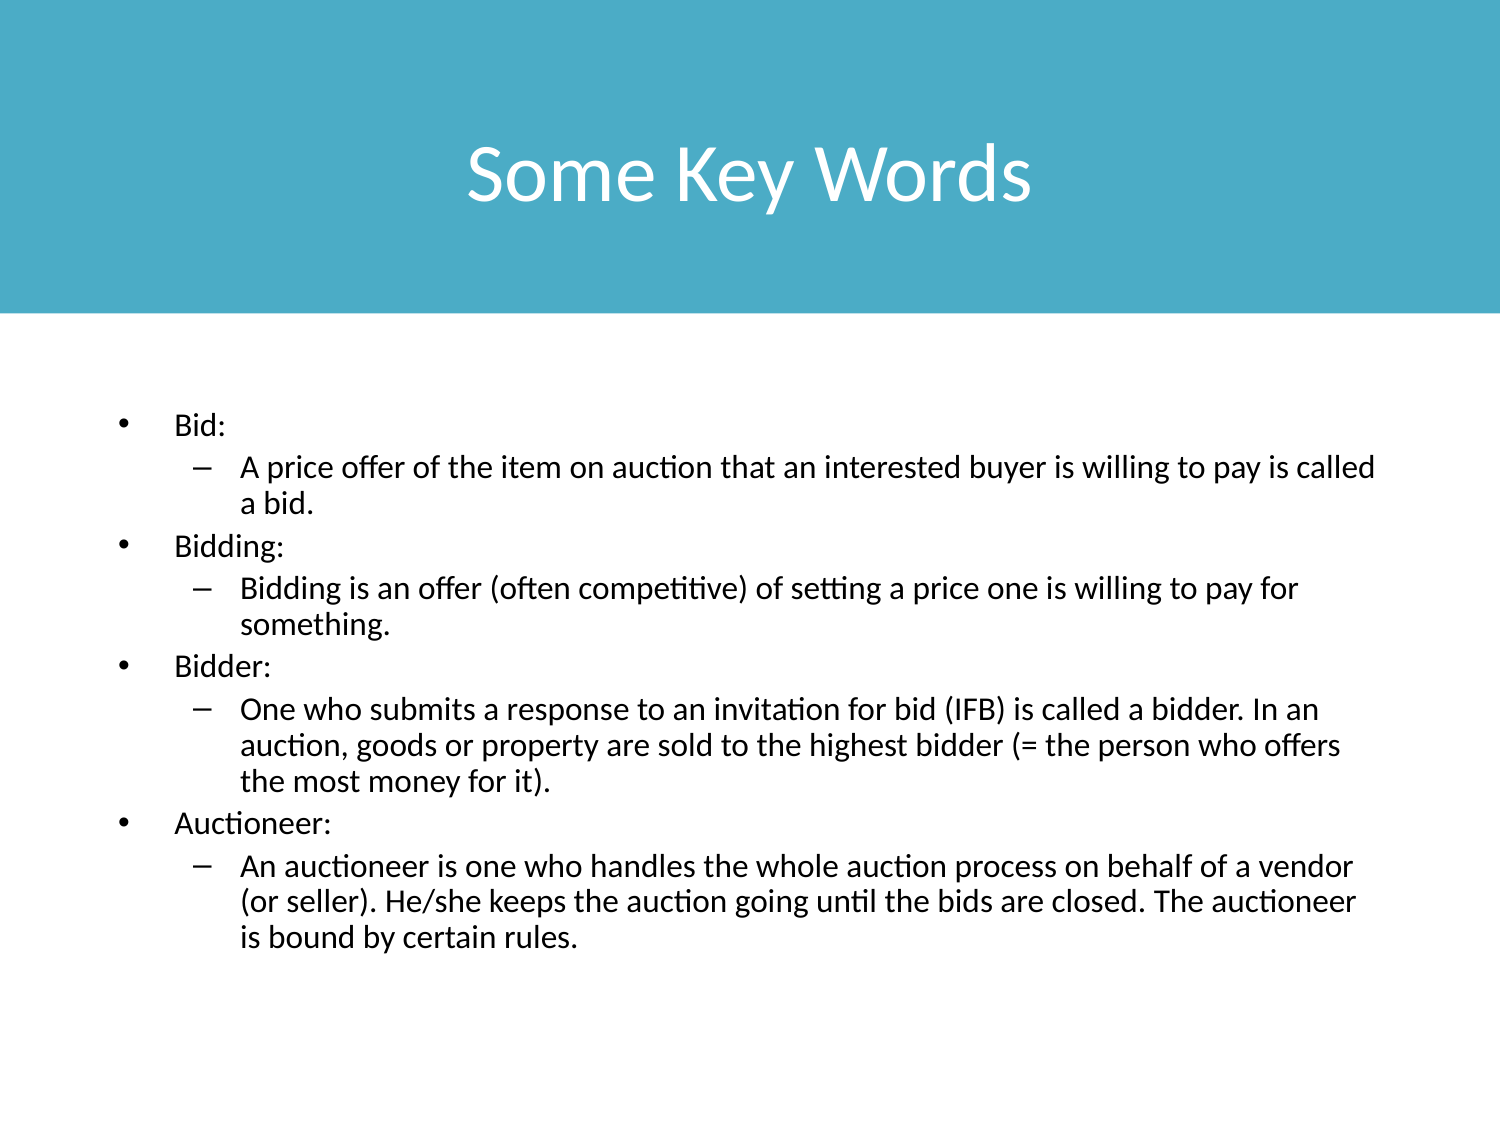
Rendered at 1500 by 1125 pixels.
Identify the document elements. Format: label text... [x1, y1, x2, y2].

title Some Key Words [103, 59, 1397, 278]
list Bid: A price offer of the item on auction that an interested buyer is willing to pay is called a bid. Bidding: Bidding is an offer (often competitive) of setting a price one is willing to pay for something. Bidder: One who submits a response to an invitation for bid (IFB) is called a bidder. In an auction, goods or property are sold to the highest bidder (= the person who offers the most money for it). Auctioneer: An auctioneer is one who handles the whole auction process on behalf of a vendor (or seller). He/she keeps the auction going until the bids are closed. The auctioneer is bound by certain rules. [103, 399, 1397, 1014]
text_box [0, 0, 1500, 316]
